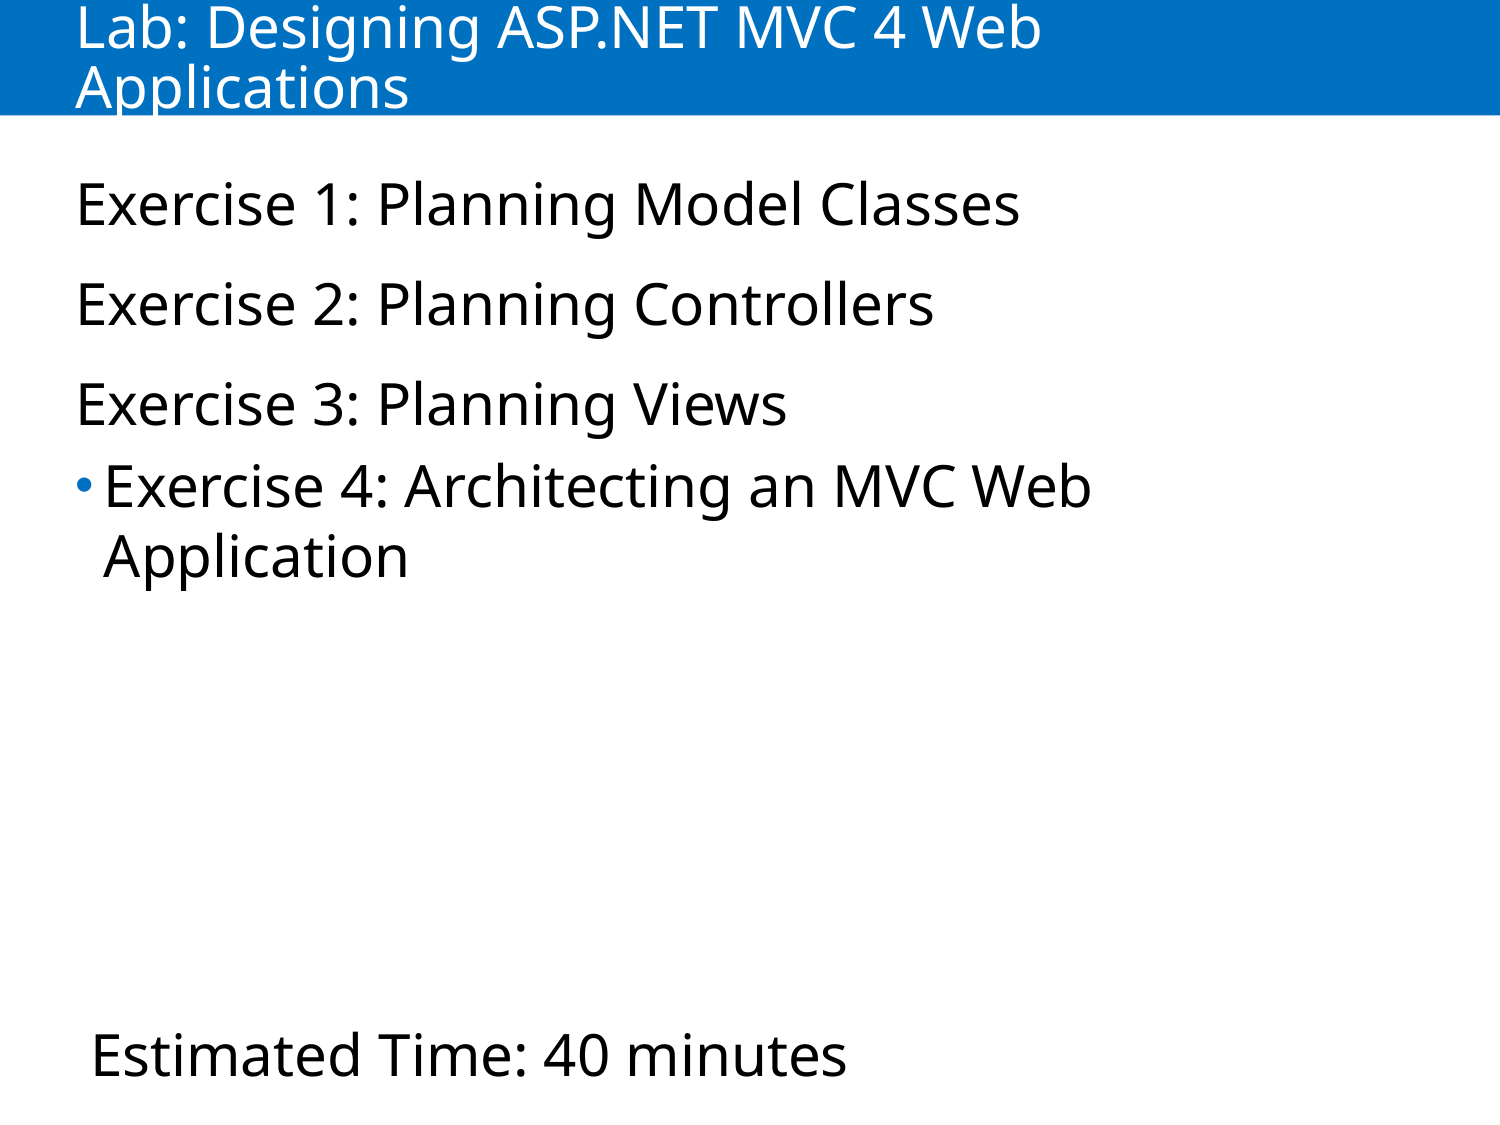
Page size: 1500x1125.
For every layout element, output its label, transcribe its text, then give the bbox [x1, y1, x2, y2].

title Lab: Designing ASP.NET MVC 4 Web Applications [75, 0, 1351, 122]
text_box Estimated Time: 40 minutes [75, 1011, 1408, 1096]
list Exercise 1: Planning Model Classes Exercise 2: Planning Controllers Exercise 3: Planning Views Exercise 4: Architecting an MVC Web Application [74, 167, 1408, 1013]
